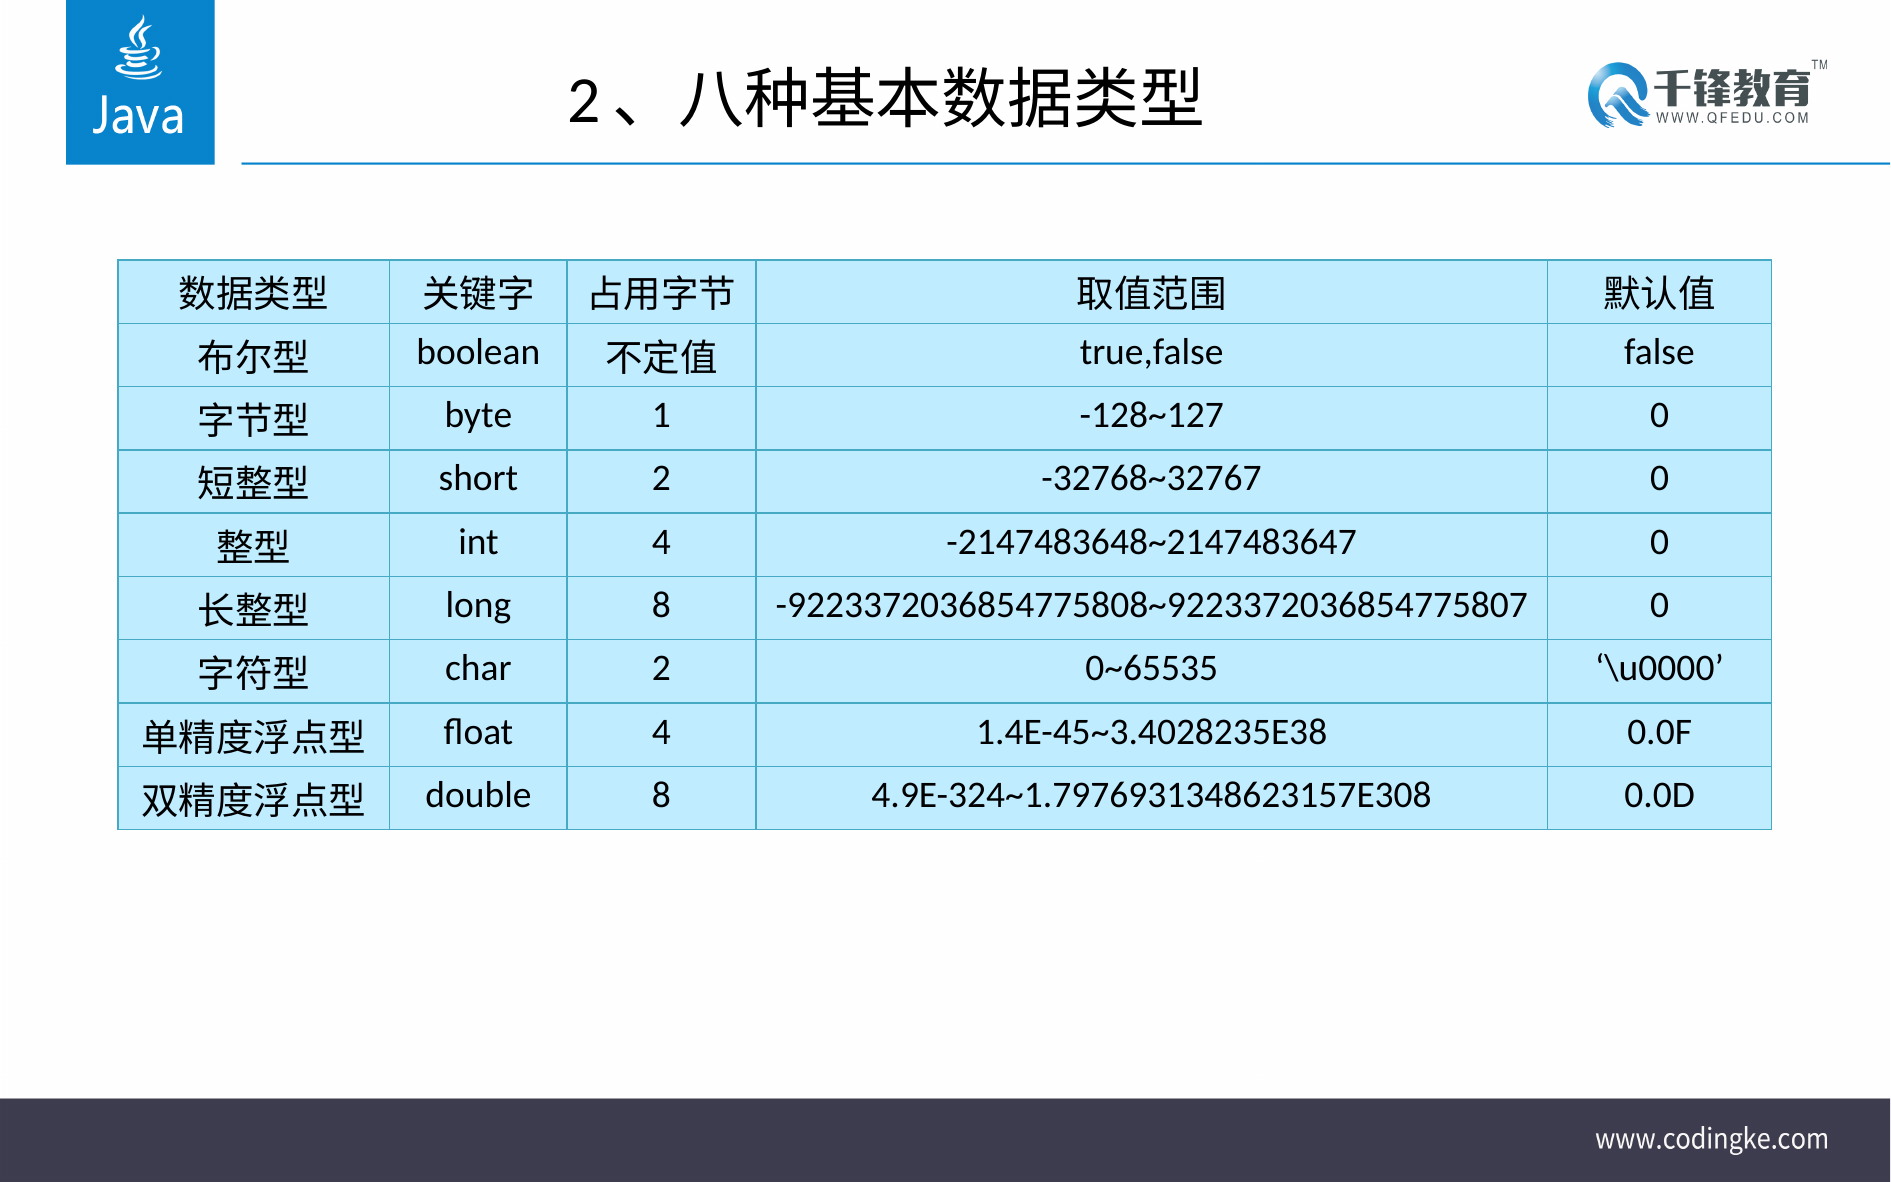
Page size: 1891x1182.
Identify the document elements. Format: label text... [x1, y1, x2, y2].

table_cell 4 [568, 704, 755, 766]
table_cell 2 [568, 451, 755, 512]
table_cell false [1548, 324, 1771, 386]
table_cell ‘\u0000’ [1548, 640, 1771, 702]
table_header 关键字 [390, 261, 566, 323]
table_header 数据类型 [119, 261, 389, 323]
table_cell int [390, 514, 566, 576]
table_cell 双精度浮点型 [119, 767, 389, 829]
table_cell float [390, 704, 566, 766]
table_cell -9223372036854775808~9223372036854775807 [757, 577, 1547, 639]
table_cell 不定值 [568, 324, 755, 386]
table_cell byte [390, 387, 566, 449]
table_cell 1 [568, 387, 755, 449]
table_cell 整型 [119, 514, 389, 576]
picture [0, 0, 1891, 1182]
table_cell double [390, 767, 566, 829]
table_cell 短整型 [119, 451, 389, 512]
table_cell -2147483648~2147483647 [757, 514, 1547, 576]
table_cell 0~65535 [757, 640, 1547, 702]
table_header 取值范围 [757, 261, 1547, 323]
table_cell 0 [1548, 451, 1771, 512]
table_cell 8 [568, 577, 755, 639]
table_cell 1.4E-45~3.4028235E38 [757, 704, 1547, 766]
table_cell char [390, 640, 566, 702]
table_cell 4 [568, 514, 755, 576]
table_cell 单精度浮点型 [119, 704, 389, 766]
table_cell long [390, 577, 566, 639]
table_cell -128~127 [757, 387, 1547, 449]
table_cell 布尔型 [119, 324, 389, 386]
table_cell 0 [1548, 514, 1771, 576]
table_cell -32768~32767 [757, 451, 1547, 512]
table_cell true,false [757, 324, 1547, 386]
table_cell 2 [568, 640, 755, 702]
table_cell 4.9E-324~1.7976931348623157E308 [757, 767, 1547, 829]
table_cell 字符型 [119, 640, 389, 702]
table_cell 8 [568, 767, 755, 829]
table_cell boolean [390, 324, 566, 386]
title 2、八种基本数据类型 [236, 47, 1536, 147]
table_cell 0 [1548, 387, 1771, 449]
table_cell 0 [1548, 577, 1771, 639]
table_cell 字节型 [119, 387, 389, 449]
table_cell short [390, 451, 566, 512]
table_cell 长整型 [119, 577, 389, 639]
table_cell 0.0F [1548, 704, 1771, 766]
table_cell 0.0D [1548, 767, 1771, 829]
table_header 占用字节 [568, 261, 755, 323]
table_header 默认值 [1548, 261, 1771, 323]
